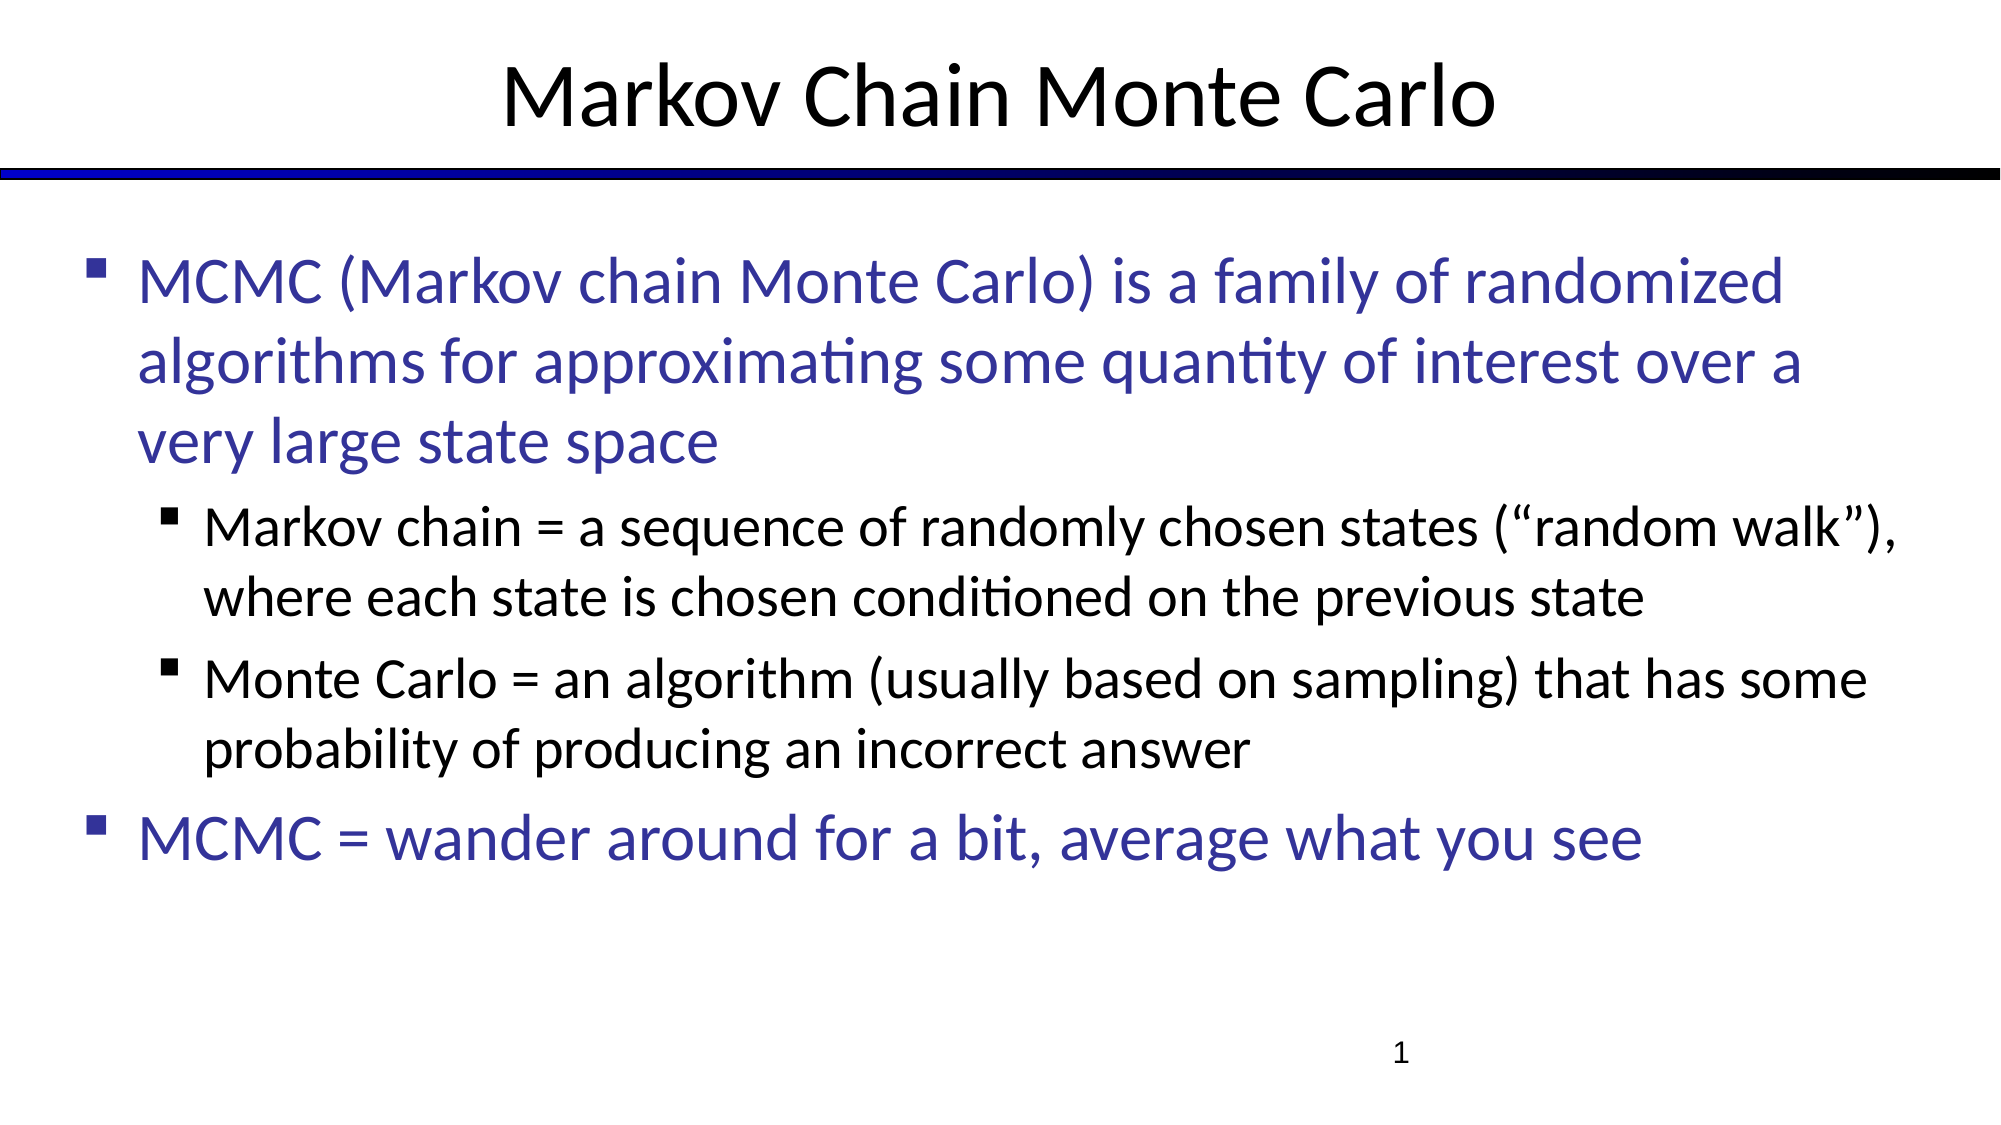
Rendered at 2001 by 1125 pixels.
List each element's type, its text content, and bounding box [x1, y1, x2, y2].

title Markov Chain Monte Carlo [0, 0, 2000, 184]
slide_number 1 [1074, 1024, 1426, 1103]
list MCMC (Markov chain Monte Carlo) is a family of randomized algorithms for approximating some quantity of interest over a very large state space Markov chain = a sequence of randomly chosen states (“random walk”), where each state is chosen conditioned on the previous state Monte Carlo = an algorithm (usually based on sampling) that has some probability of producing an incorrect answer MCMC = wander around for a bit, average what you see [66, 228, 1934, 1006]
